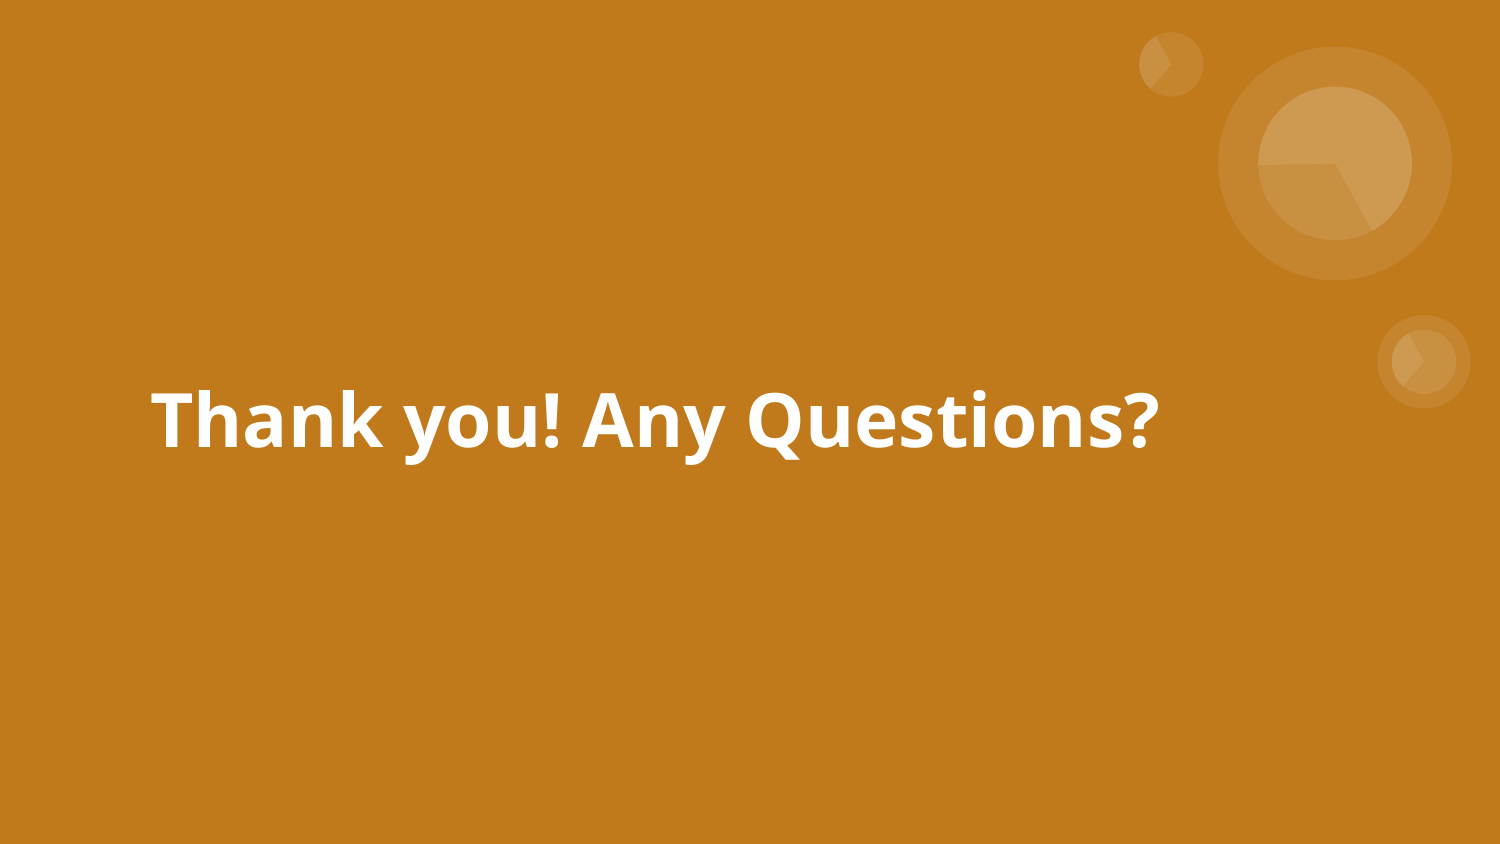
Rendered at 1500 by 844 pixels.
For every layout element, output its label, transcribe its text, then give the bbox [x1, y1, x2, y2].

title Thank you! Any Questions? [135, 125, 1244, 712]
